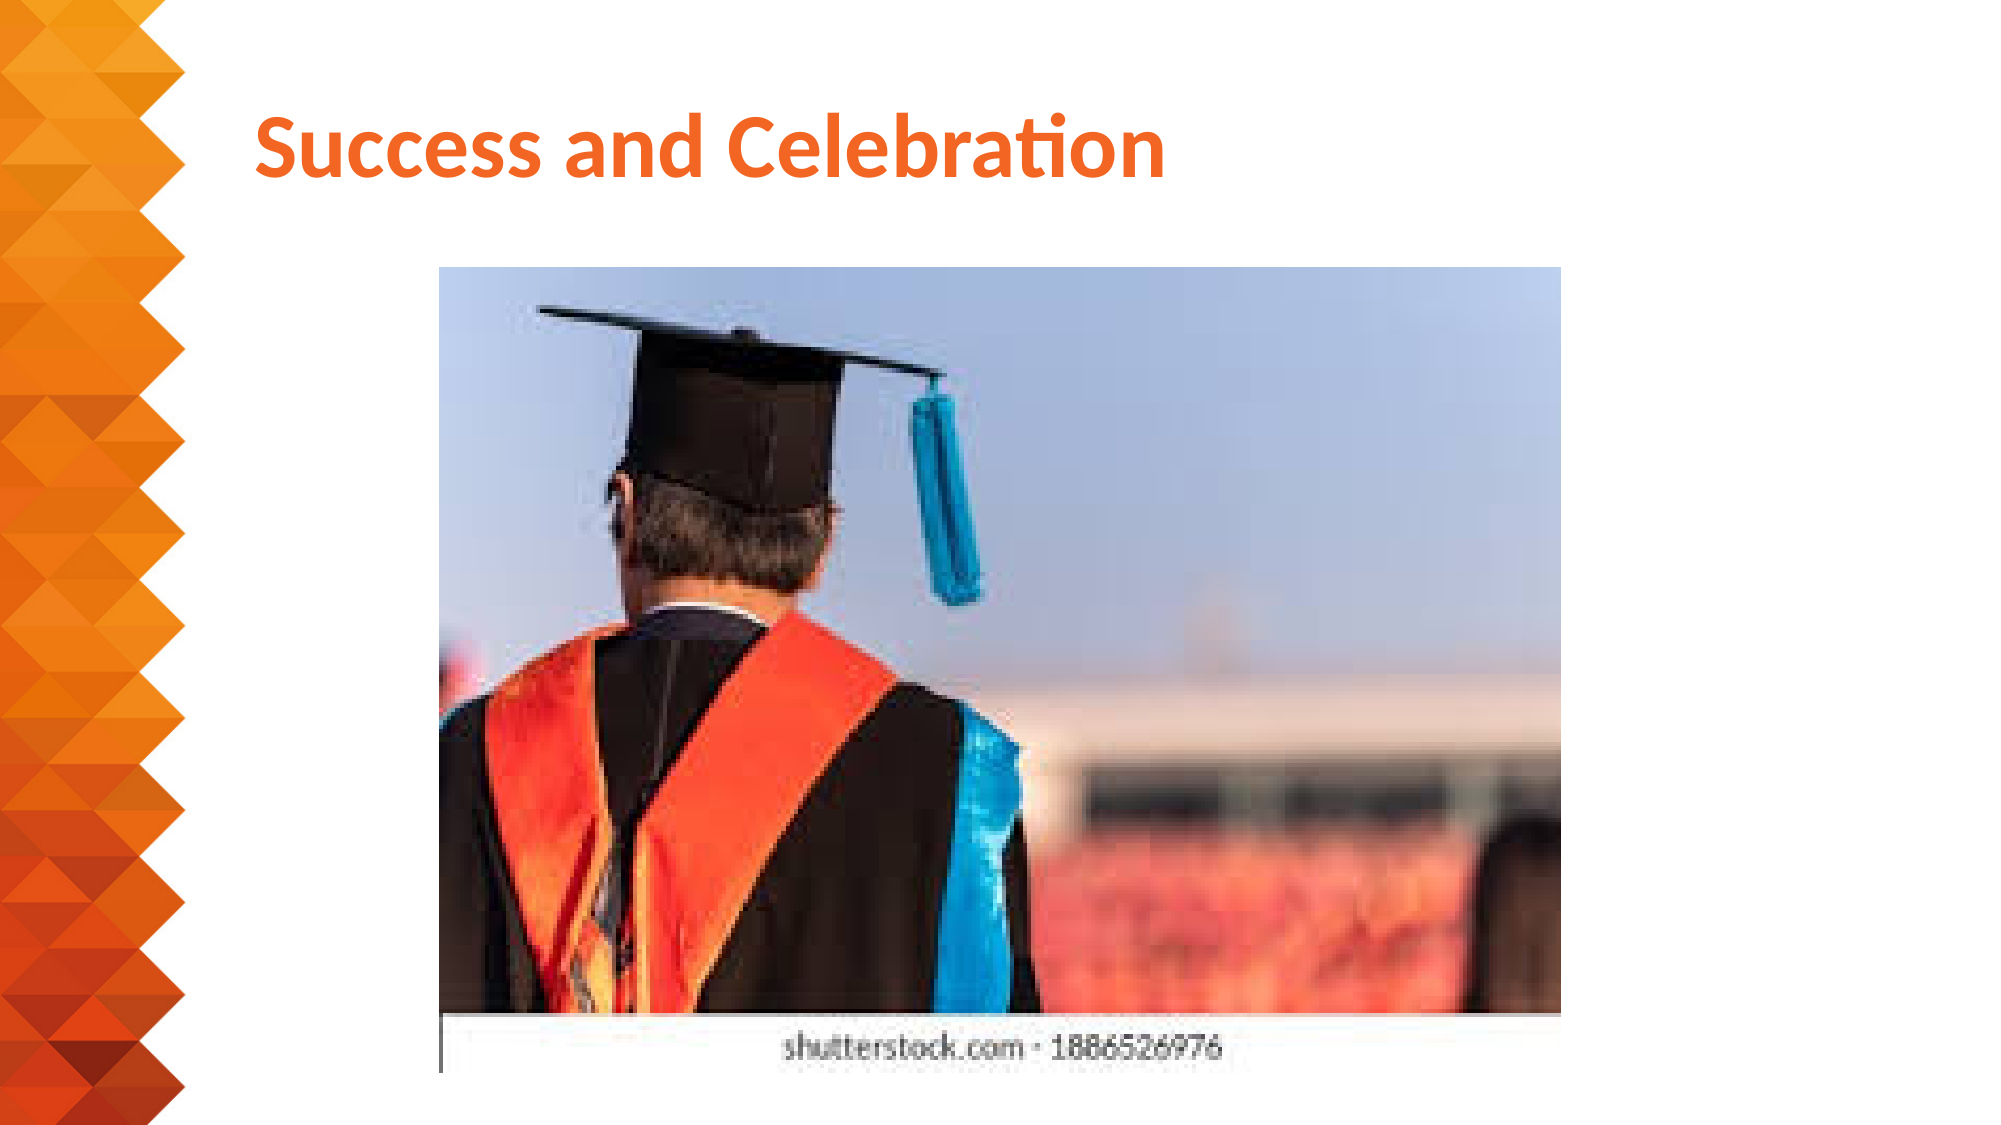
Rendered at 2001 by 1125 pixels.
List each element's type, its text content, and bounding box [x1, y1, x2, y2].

title Success and Celebration [239, 59, 1965, 236]
picture [0, 0, 2001, 1125]
list [202, 267, 2000, 1125]
